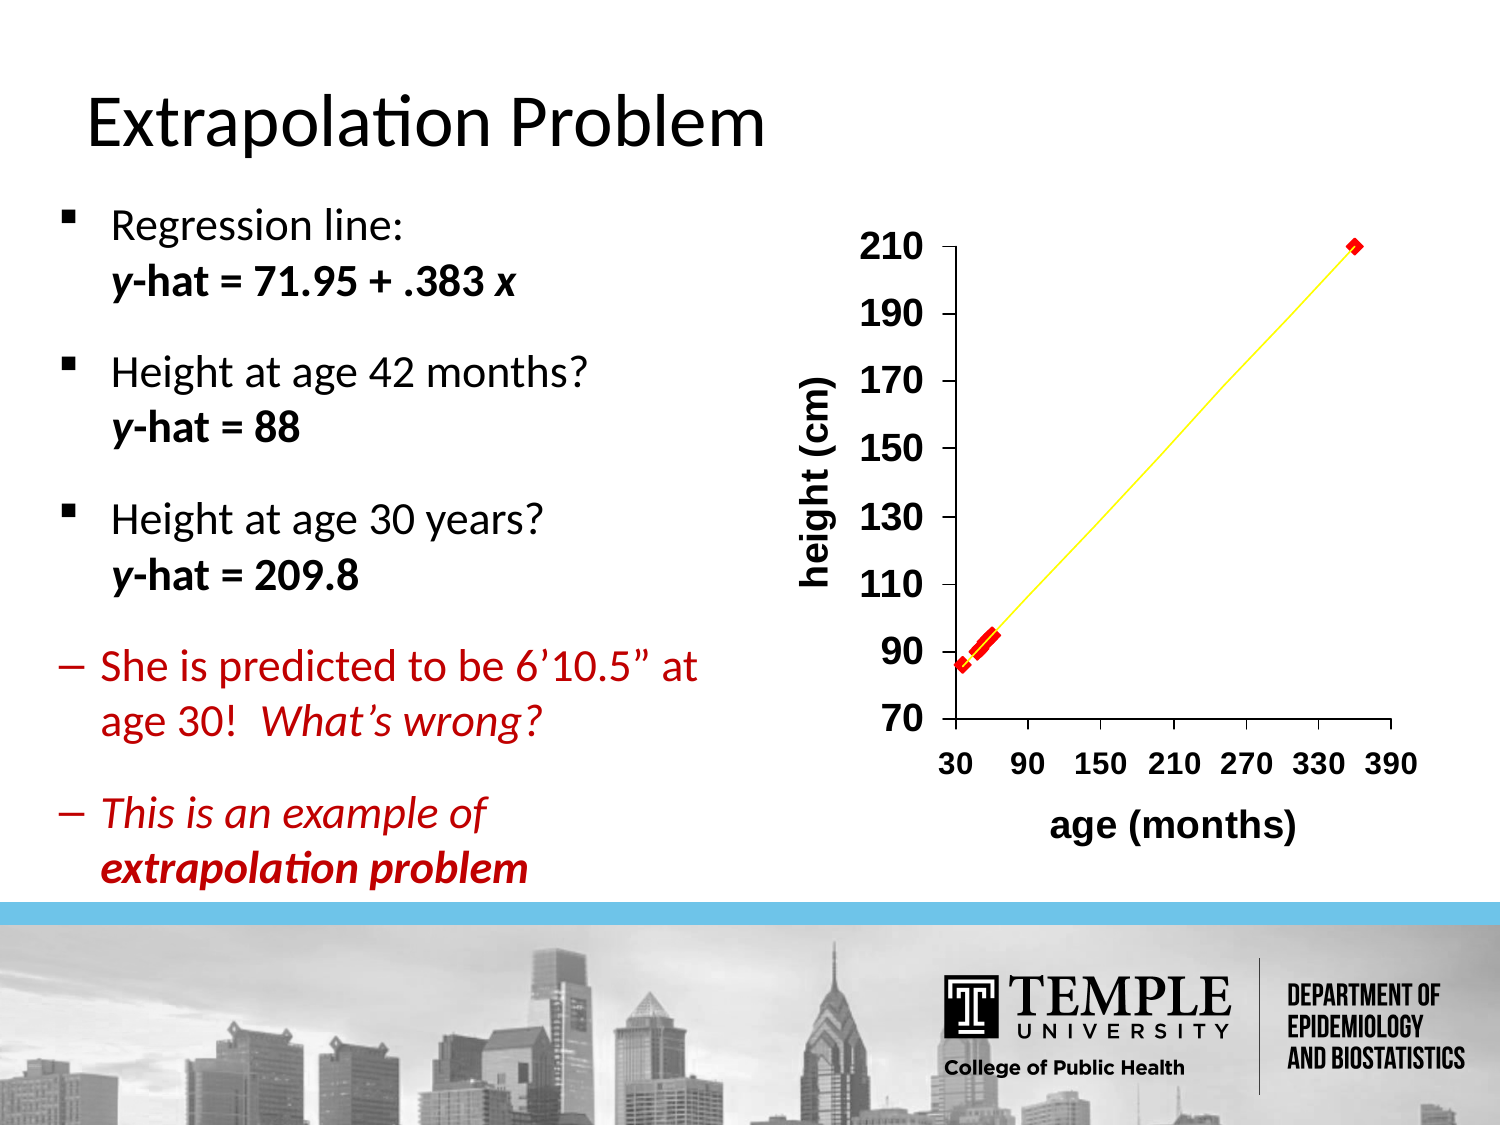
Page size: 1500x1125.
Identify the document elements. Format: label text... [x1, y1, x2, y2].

title Extrapolation Problem [65, 72, 789, 162]
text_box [773, 187, 1431, 903]
text_box Regression line: y-hat = 71.95 + .383 x Height at age 42 months? y-hat = 88 Height at age 30 years? y-hat = 209.8 She is predicted to be 6’10.5” at age 30! What’s wrong? This is an example of extrapolation problem [44, 187, 738, 901]
picture [0, 902, 1500, 1125]
